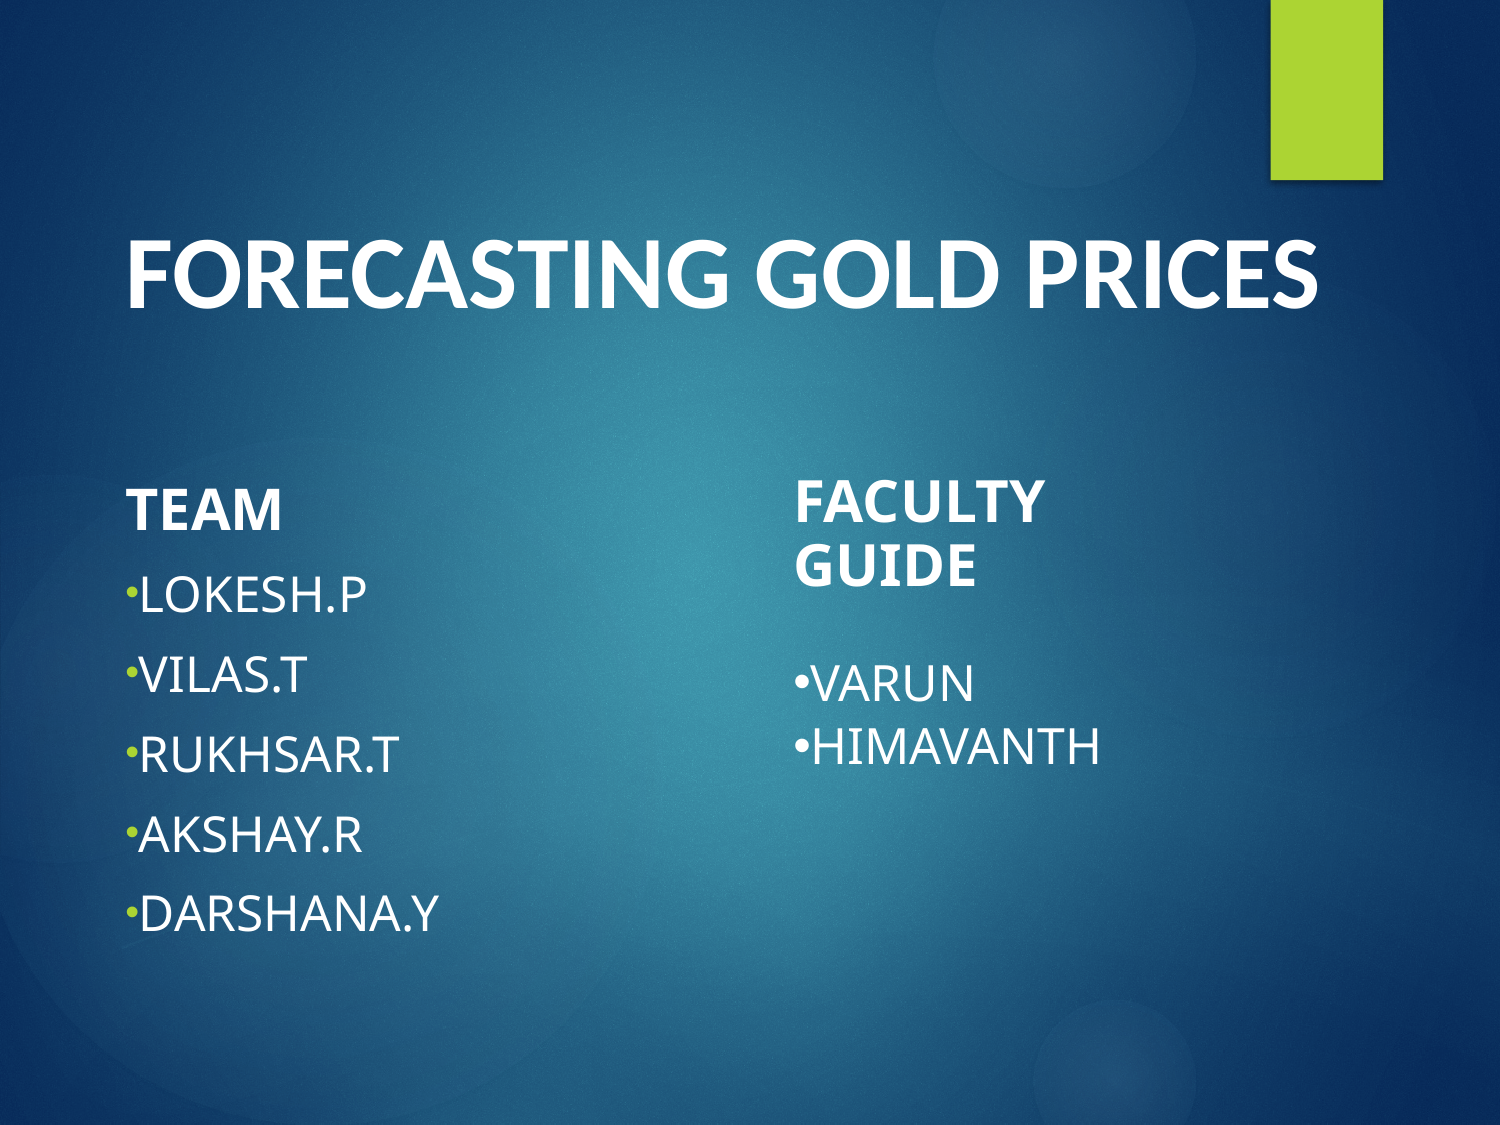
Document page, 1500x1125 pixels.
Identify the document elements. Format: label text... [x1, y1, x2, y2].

subtitle TEAM LOKESH.P Vilas.T RUKHSAR.T AKSHAY.R DARSHANA.Y [110, 465, 789, 954]
title FORECASTING GOLD PRICES [110, 60, 1447, 337]
text_box FACULTY GUIDE VARUN HIMAVANTH [778, 465, 1259, 783]
